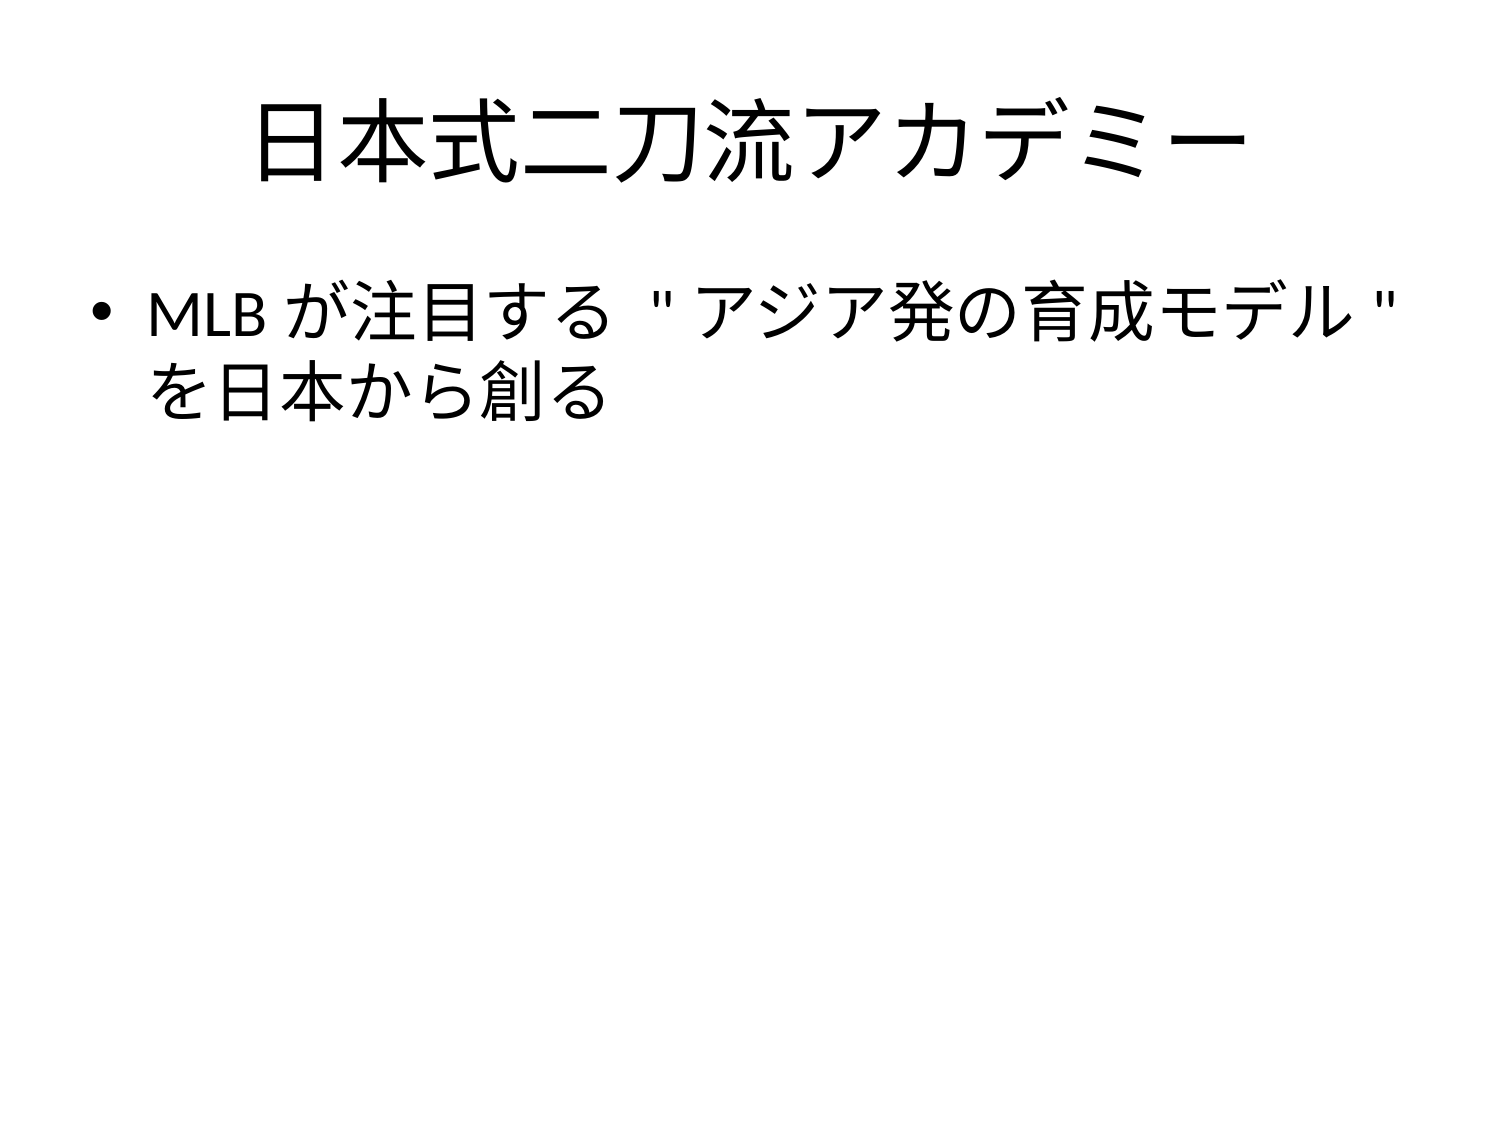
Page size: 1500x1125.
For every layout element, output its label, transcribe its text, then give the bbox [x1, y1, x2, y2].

list MLBが注目する "アジア発の育成モデル" を日本から創る [75, 262, 1425, 1005]
title 日本式二刀流アカデミー [75, 45, 1425, 233]
